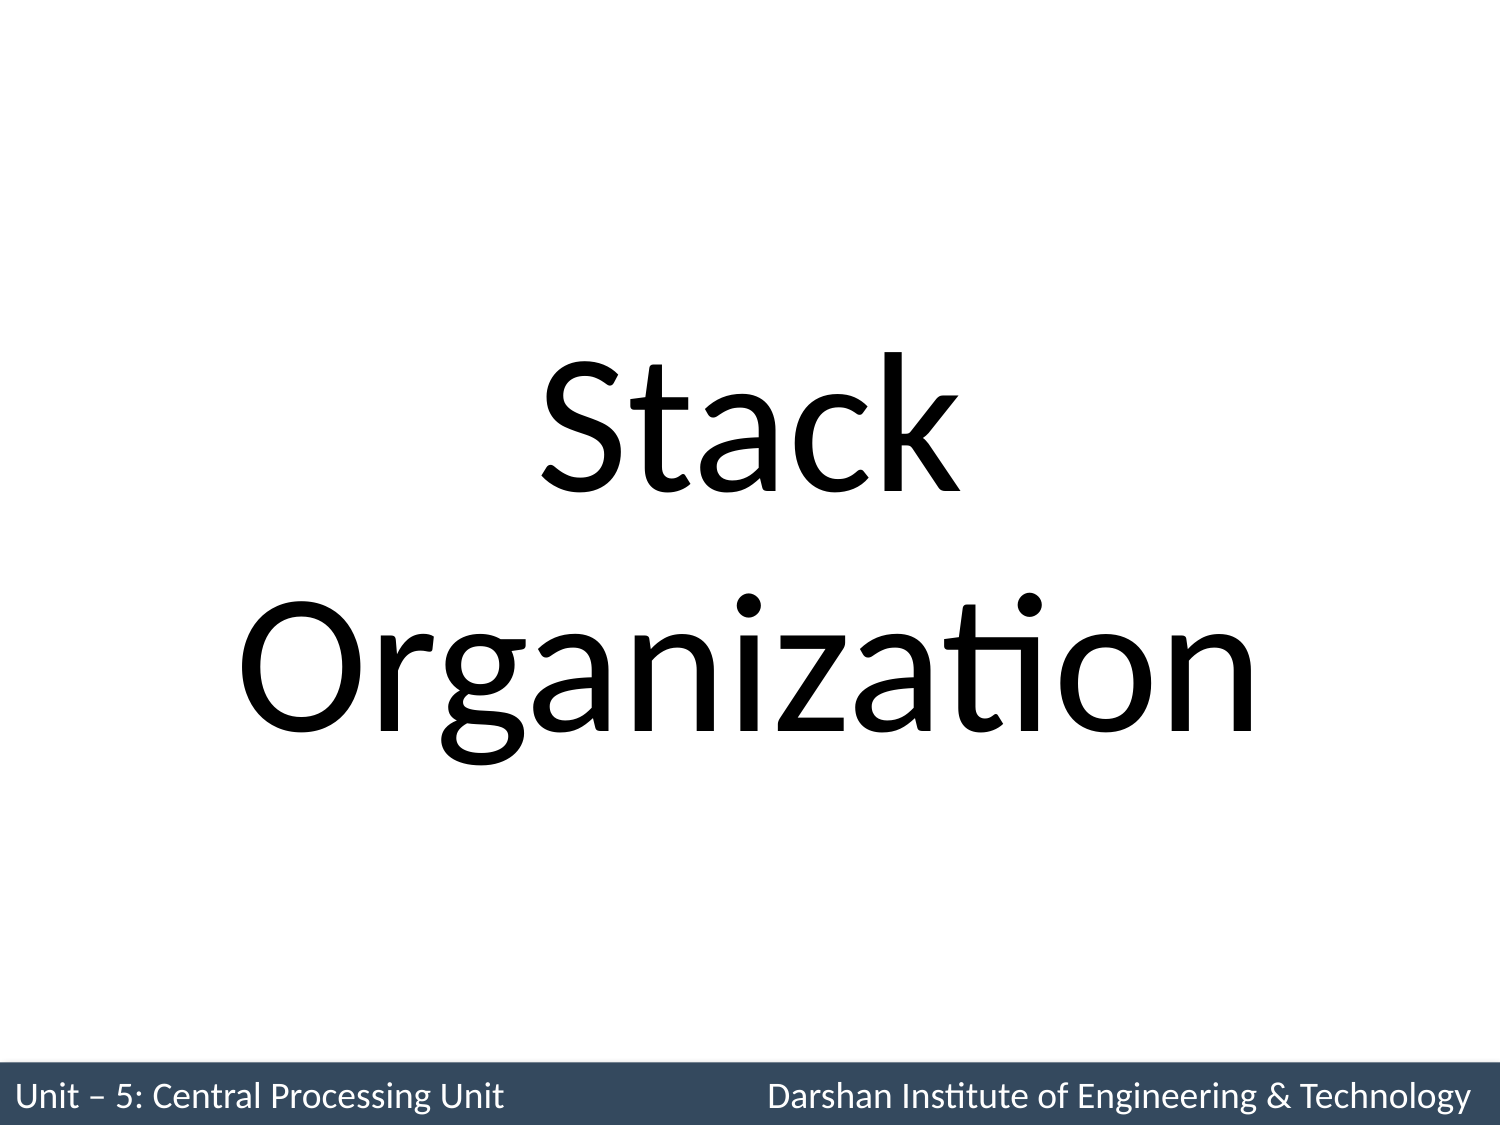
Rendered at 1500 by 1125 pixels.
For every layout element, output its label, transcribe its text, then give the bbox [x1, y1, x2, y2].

title Stack Organization [75, 0, 1425, 1060]
text_box Unit – 5: Central Processing Unit Darshan Institute of Engineering & Technology [0, 1062, 1500, 1125]
